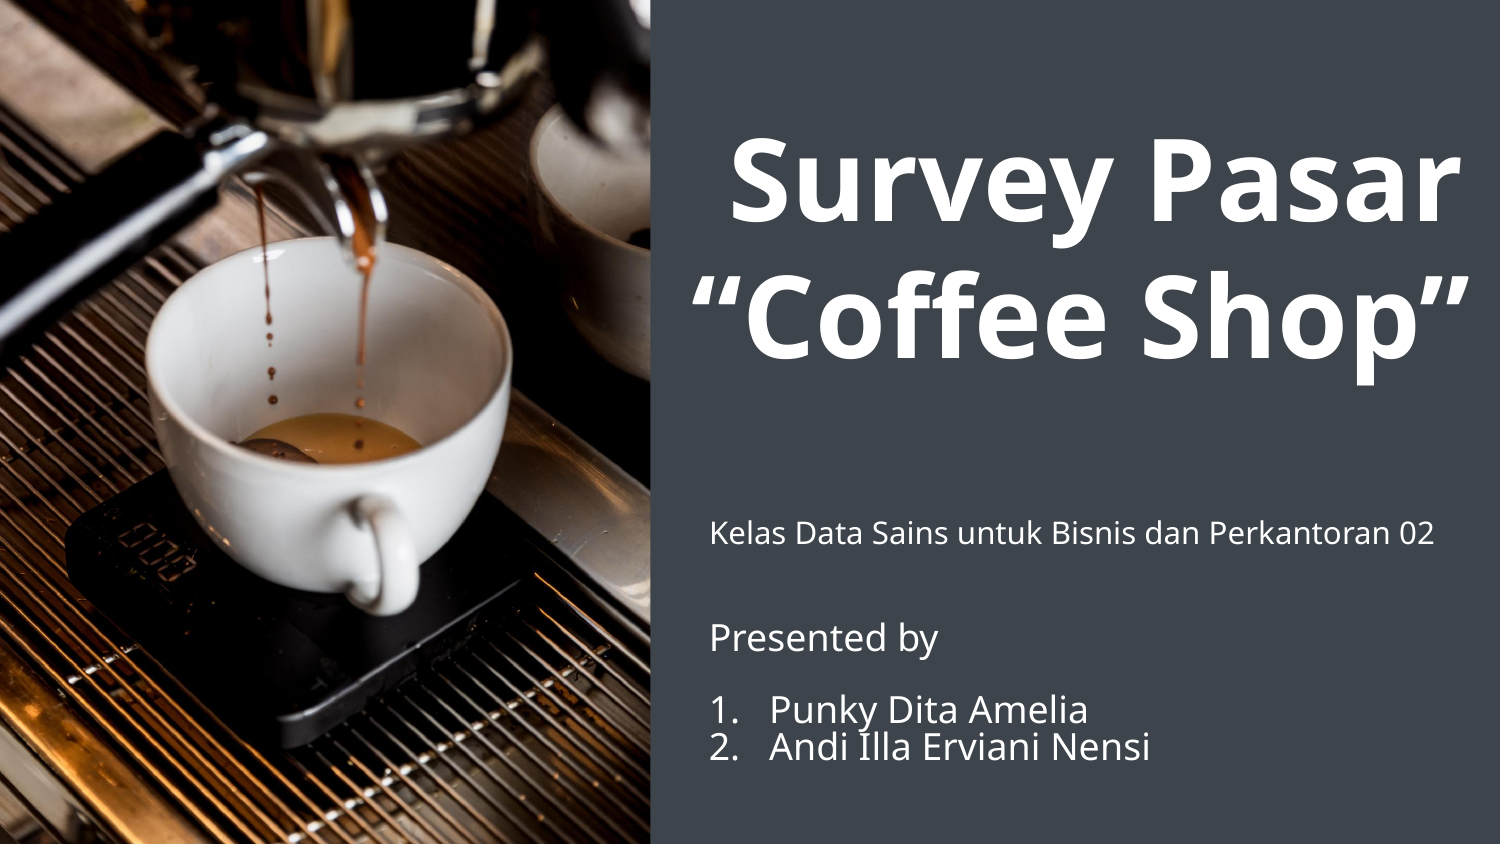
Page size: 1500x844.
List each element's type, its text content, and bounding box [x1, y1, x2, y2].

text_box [640, 106, 1500, 541]
text_box Presented by Punky Dita Amelia Andi Illa Erviani Nensi [708, 621, 1344, 768]
picture [0, 0, 651, 844]
